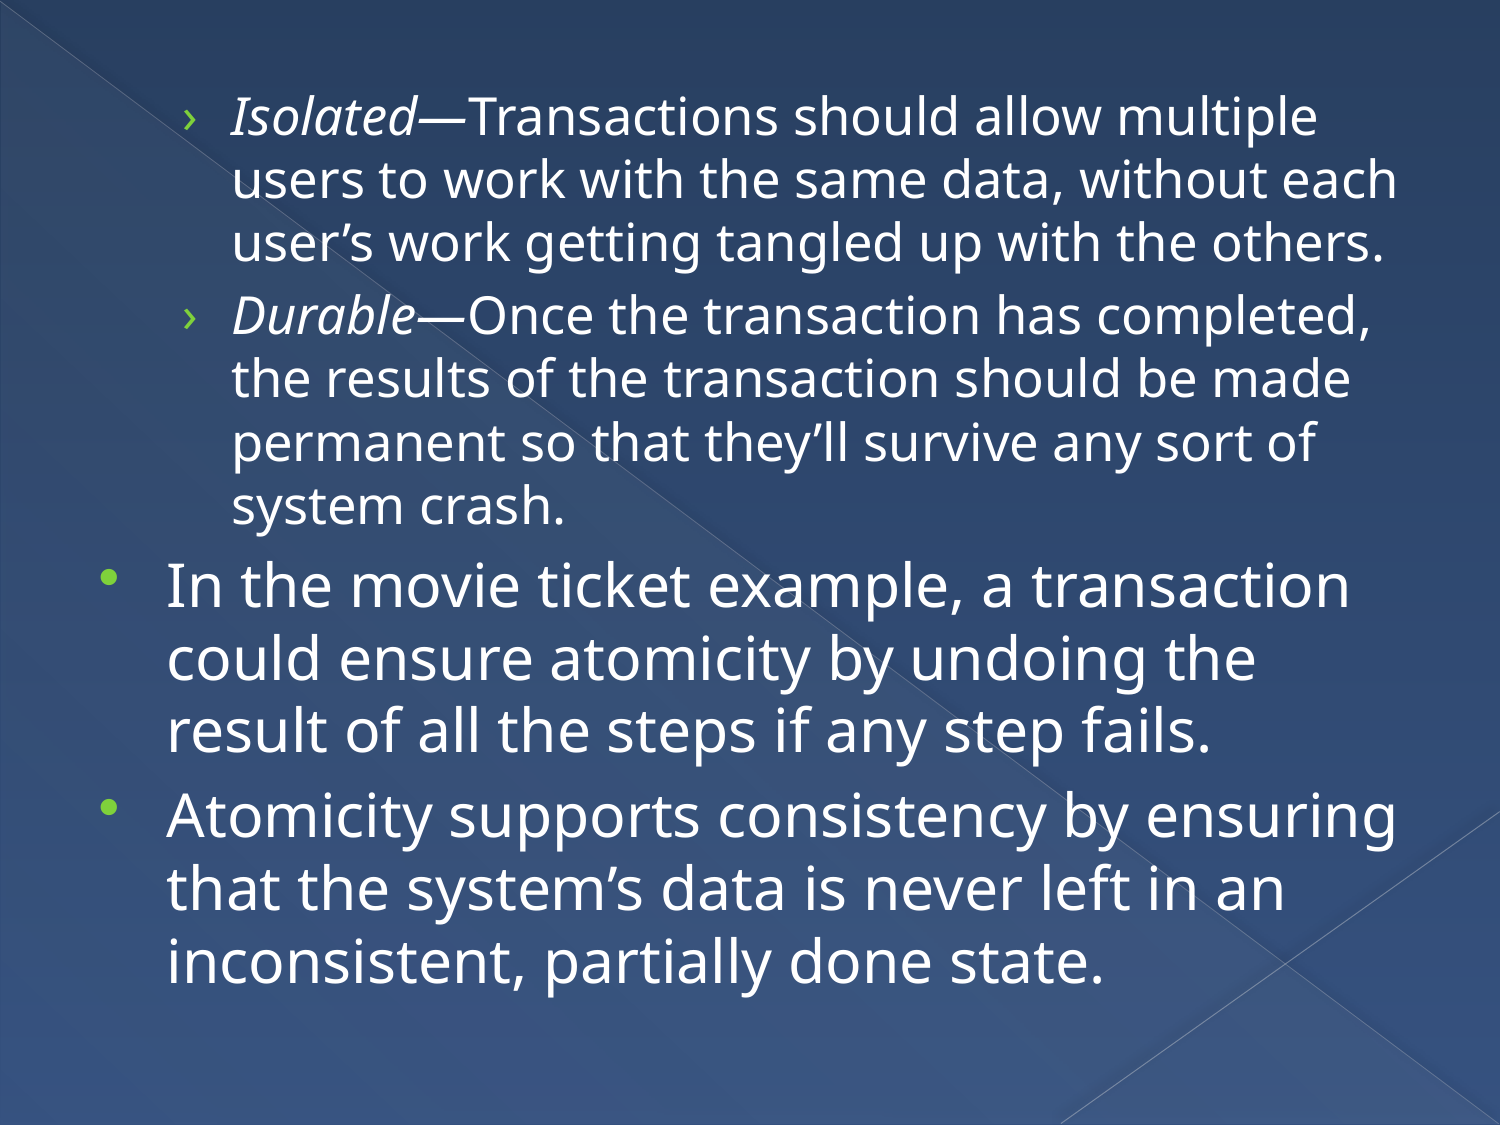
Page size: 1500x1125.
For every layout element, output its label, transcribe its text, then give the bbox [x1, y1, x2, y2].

list Isolated—Transactions should allow multiple users to work with the same data, without each user’s work getting tangled up with the others. Durable—Once the transaction has completed, the results of the transaction should be made permanent so that they’ll survive any sort of system crash. In the movie ticket example, a transaction could ensure atomicity by undoing the result of all the steps if any step fails. Atomicity supports consistency by ensuring that the system’s data is never left in an inconsistent, partially done state. [75, 75, 1425, 1059]
